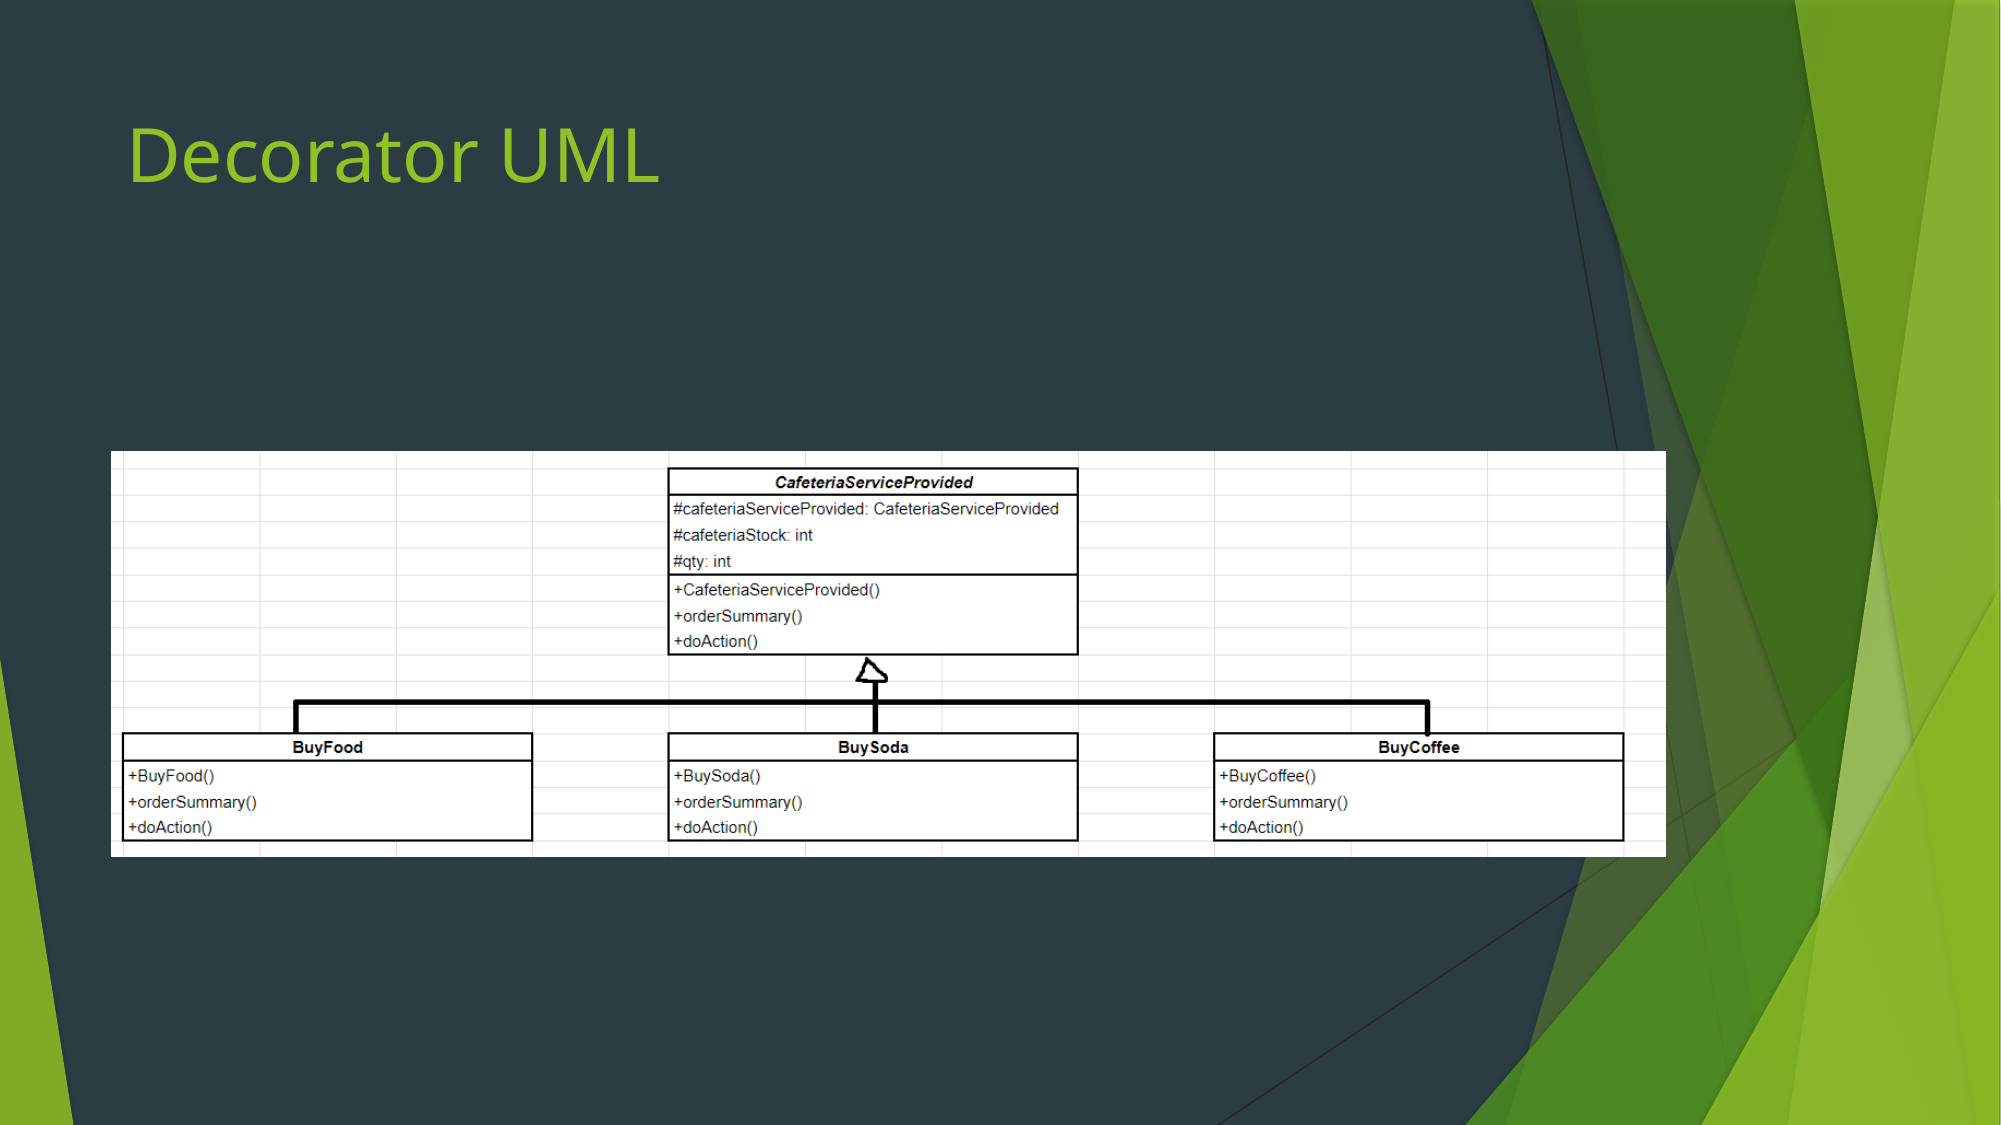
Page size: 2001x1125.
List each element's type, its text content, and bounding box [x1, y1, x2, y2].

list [110, 451, 1667, 857]
title Decorator UML [111, 99, 1522, 317]
